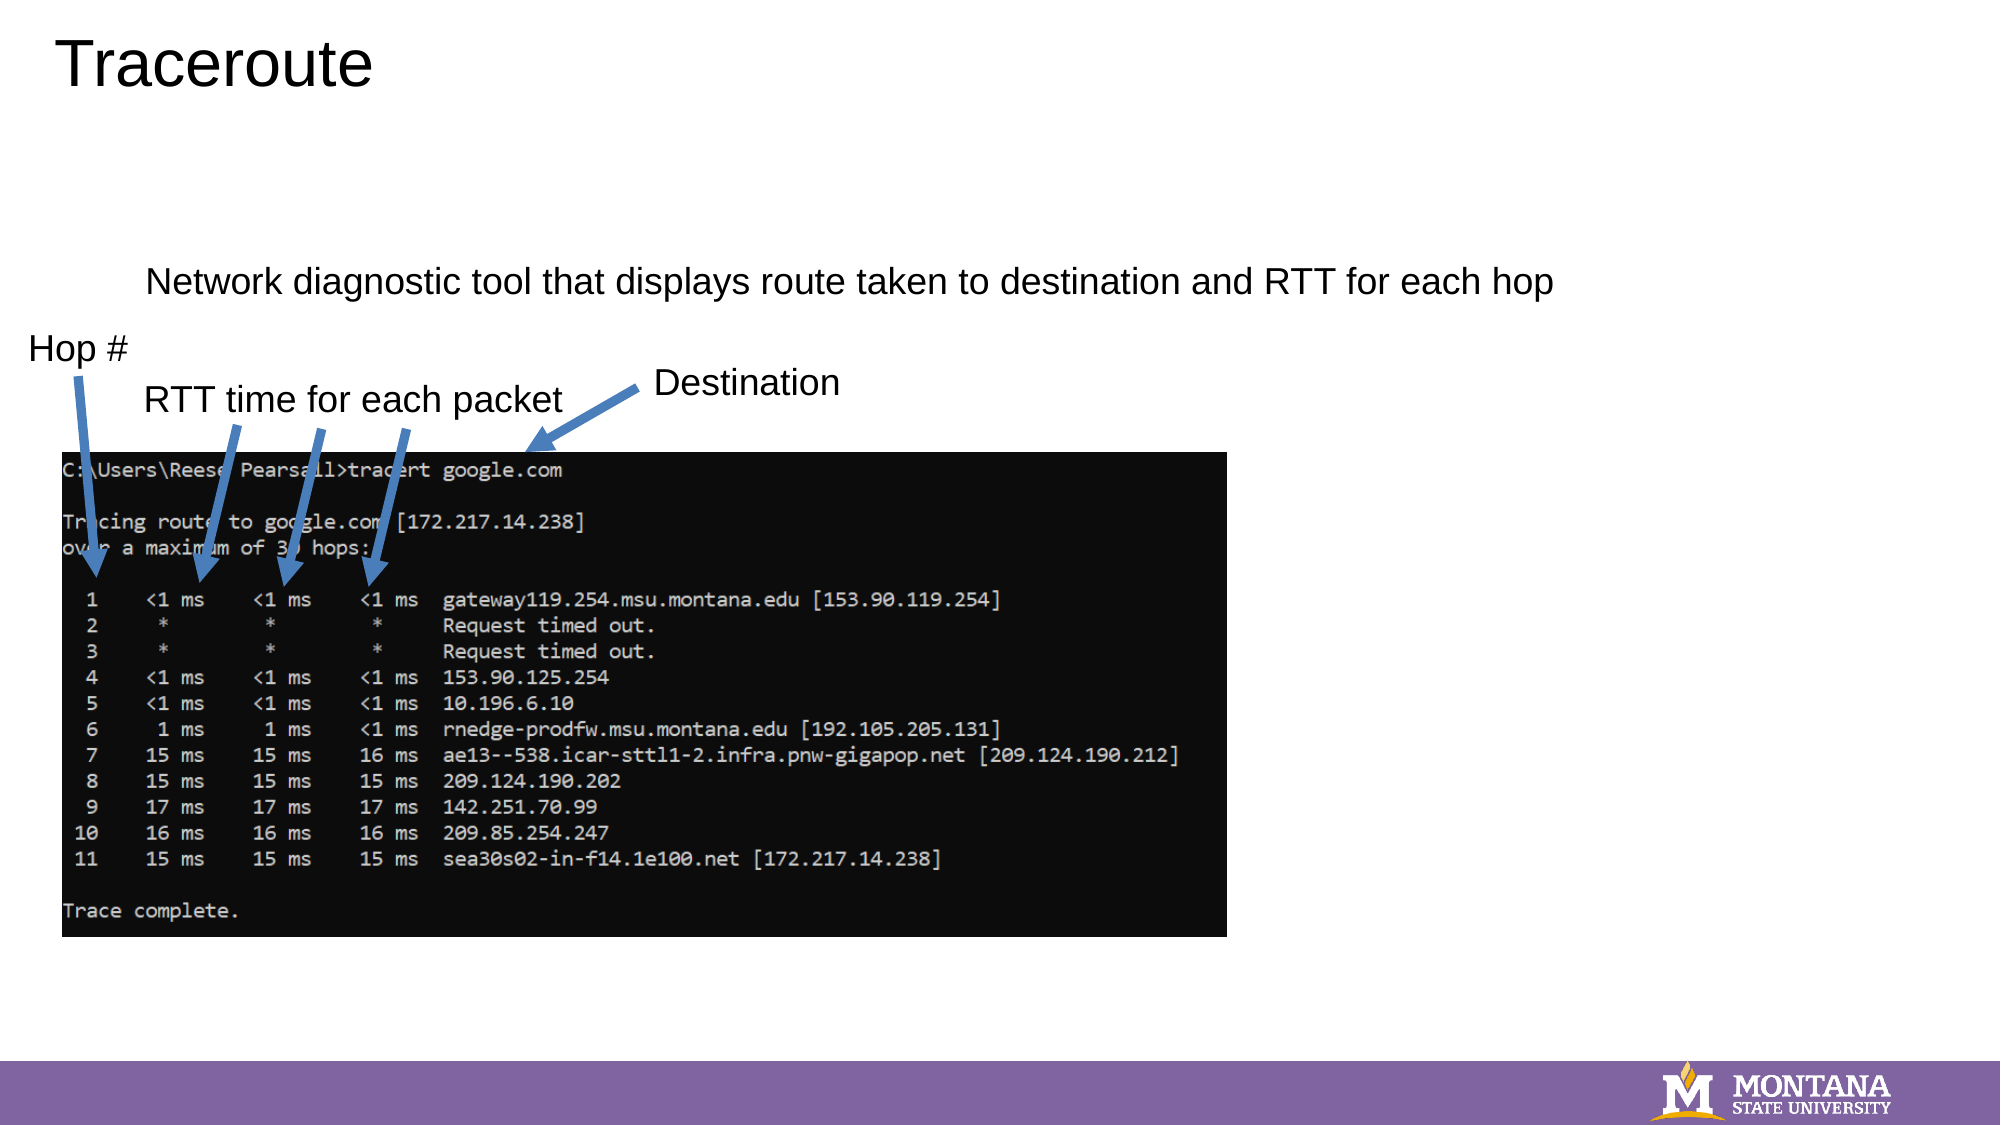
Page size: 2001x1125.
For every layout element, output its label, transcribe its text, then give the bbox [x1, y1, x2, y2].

picture [62, 451, 1227, 938]
text_box Destination [638, 351, 867, 411]
text_box Network diagnostic tool that displays route taken to destination and RTT for each hop [130, 249, 1613, 310]
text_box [1892, 1060, 2000, 1125]
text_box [199, 424, 238, 584]
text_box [368, 428, 407, 587]
text_box RTT time for each packet [128, 367, 579, 428]
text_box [283, 428, 322, 587]
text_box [524, 387, 638, 453]
text_box Traceroute [40, 12, 390, 108]
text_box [0, 1060, 1647, 1125]
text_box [77, 376, 97, 578]
picture [1649, 1060, 1892, 1122]
text_box Hop # [13, 316, 143, 377]
